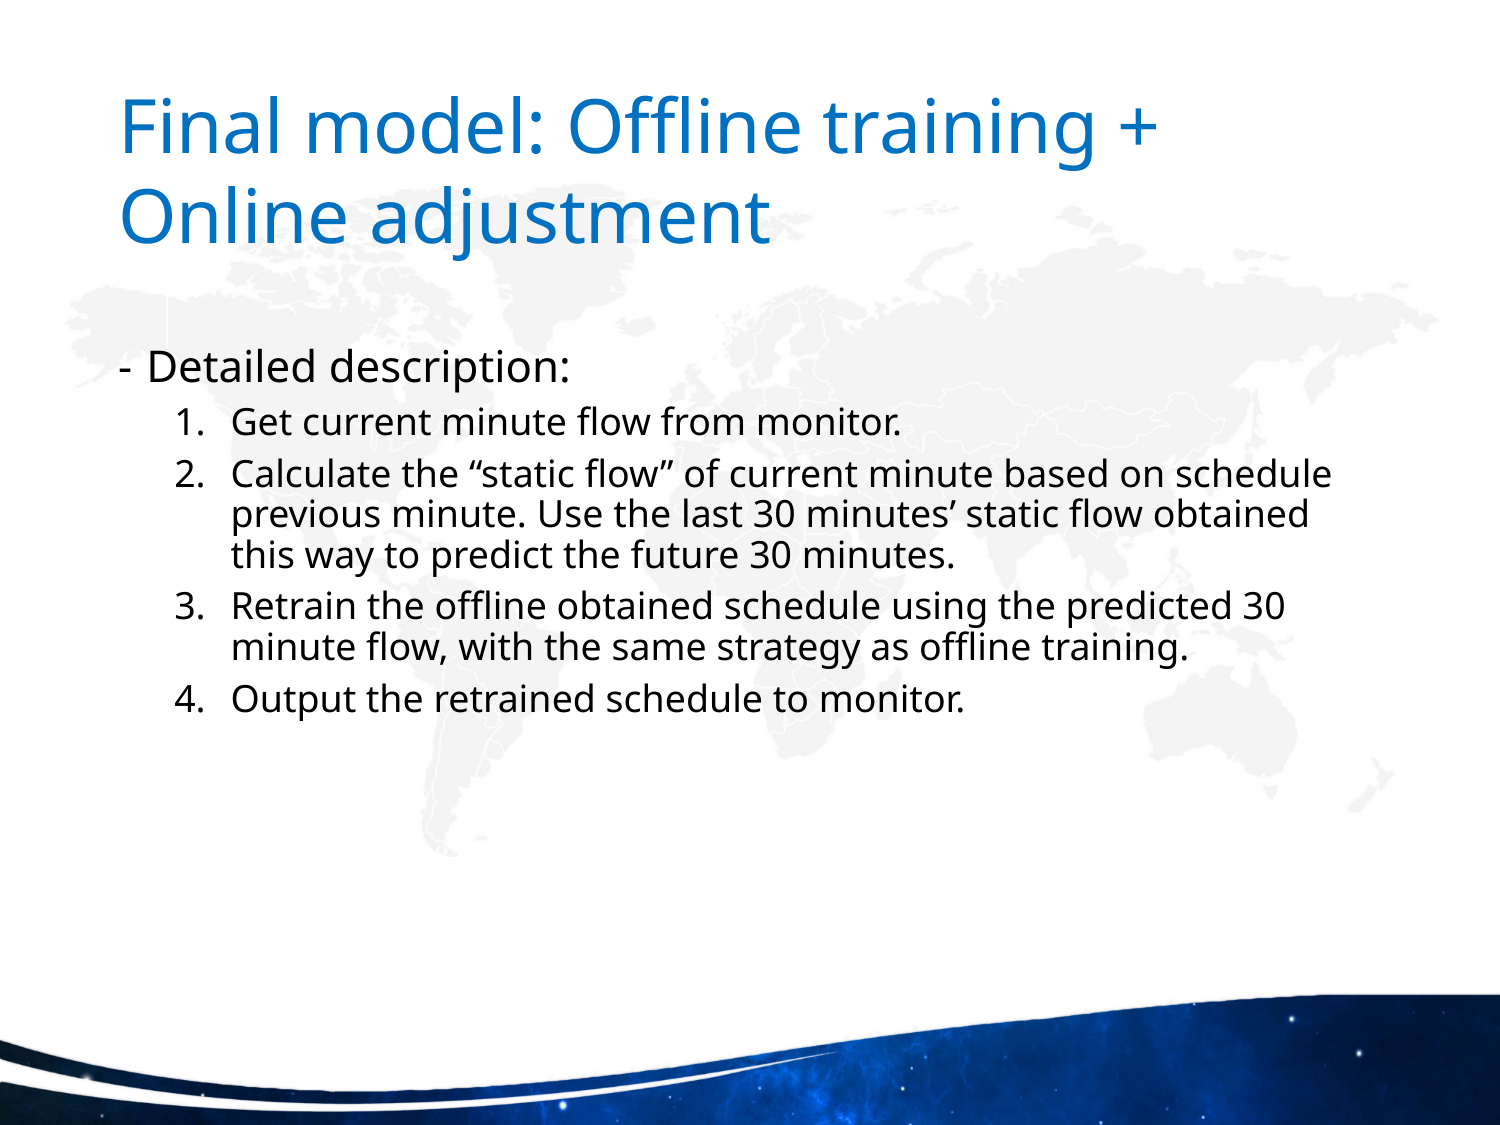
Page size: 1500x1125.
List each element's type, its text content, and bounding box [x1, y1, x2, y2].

list Detailed description: Get current minute flow from monitor. Calculate the “static flow” of current minute based on schedule previous minute. Use the last 30 minutes’ static flow obtained this way to predict the future 30 minutes. Retrain the offline obtained schedule using the predicted 30 minute flow, with the same strategy as offline training. Output the retrained schedule to monitor. [103, 337, 1397, 1018]
picture [0, 0, 1500, 1125]
title Final model: Offline training + Online adjustment [103, 59, 1397, 278]
